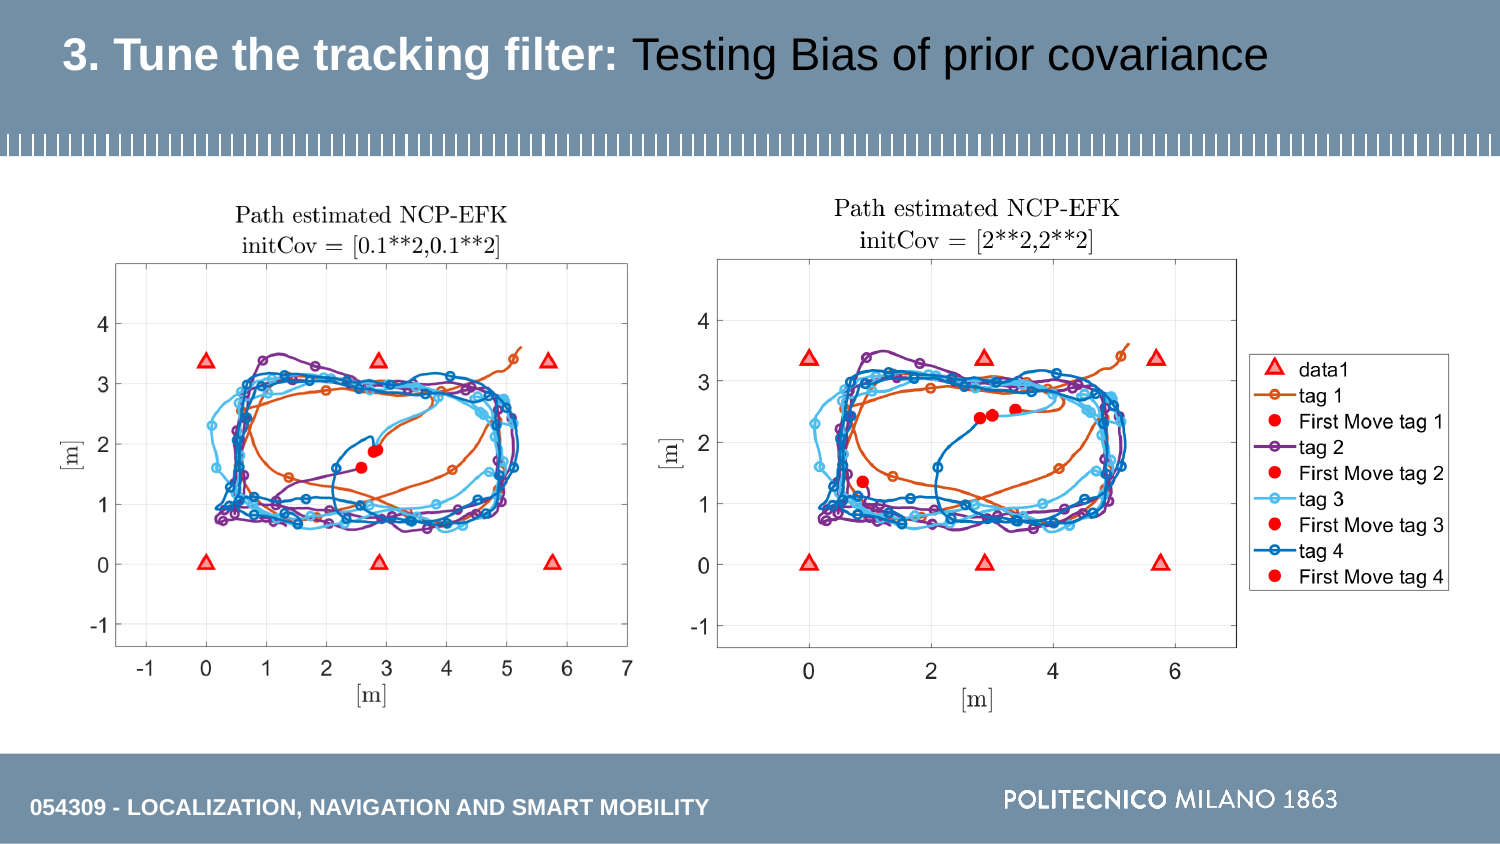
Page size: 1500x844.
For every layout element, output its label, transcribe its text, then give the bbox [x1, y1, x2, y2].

title 3. Tune the tracking filter: Testing Bias of prior covariance [47, 17, 1455, 121]
picture [999, 780, 1342, 817]
text_box 054309 - LOCALIZATION, NAVIGATION AND SMART MOBILITY [14, 773, 790, 821]
picture [46, 187, 1477, 715]
